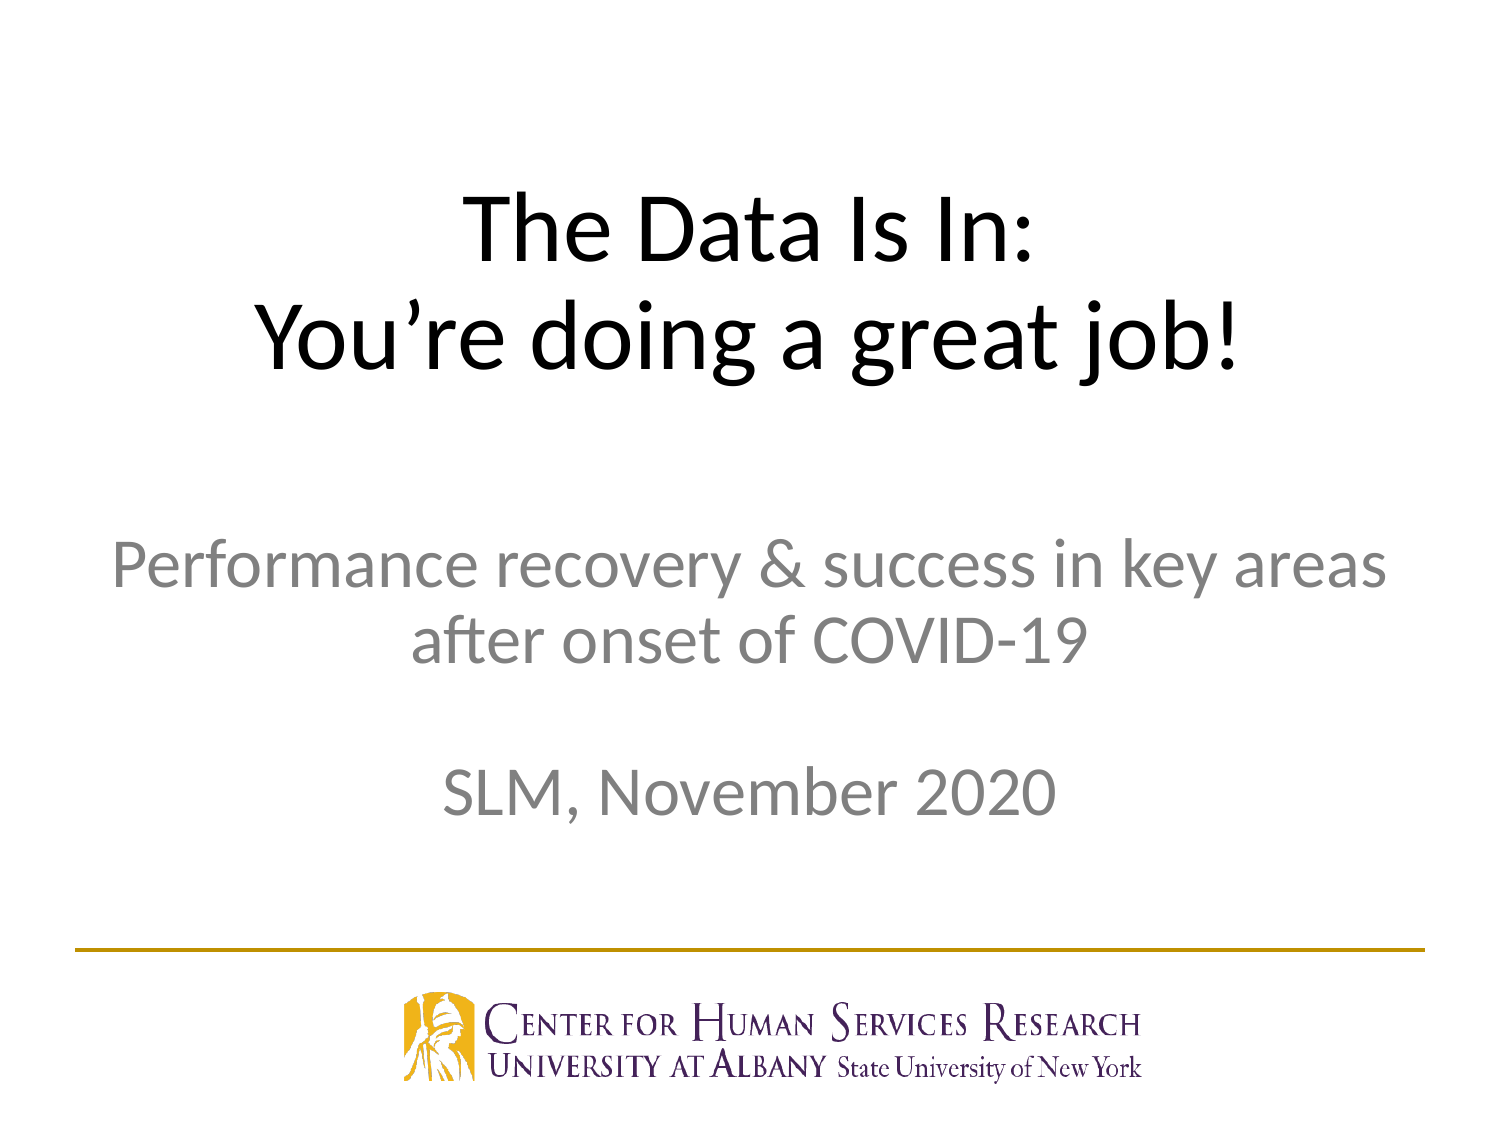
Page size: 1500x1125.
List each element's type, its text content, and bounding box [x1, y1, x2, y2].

text_box Performance recovery & success in key areas after onset of COVID-19 SLM, November 2020 [75, 518, 1426, 838]
title The Data Is In: You’re doing a great job! [75, 137, 1425, 518]
picture [404, 990, 1142, 1088]
